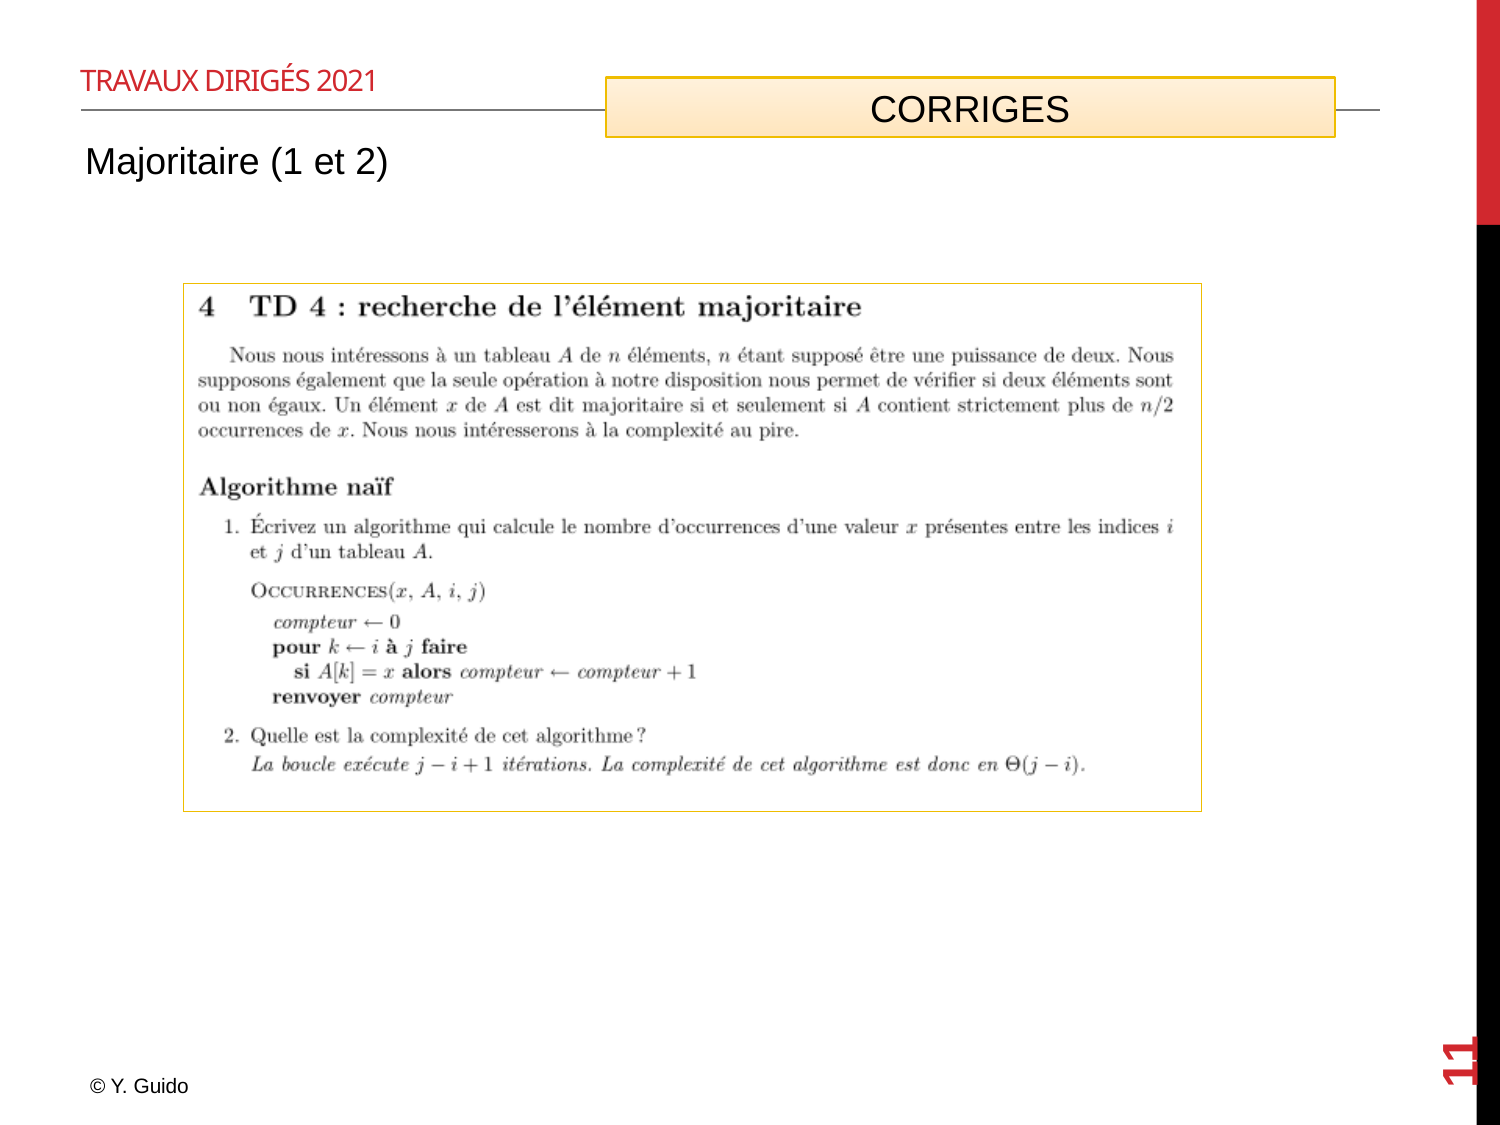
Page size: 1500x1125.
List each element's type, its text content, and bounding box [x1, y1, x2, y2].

text_box Majoritaire (1 et 2) [70, 130, 638, 190]
title Travaux dirigés 2021 [64, 54, 1402, 106]
slide_number 11 [1427, 887, 1488, 1104]
text_box CORRIGES [605, 116, 1336, 138]
footer © Y. Guido [75, 1065, 638, 1112]
picture [182, 282, 1203, 812]
text_box CORRIGES [605, 76, 1336, 104]
